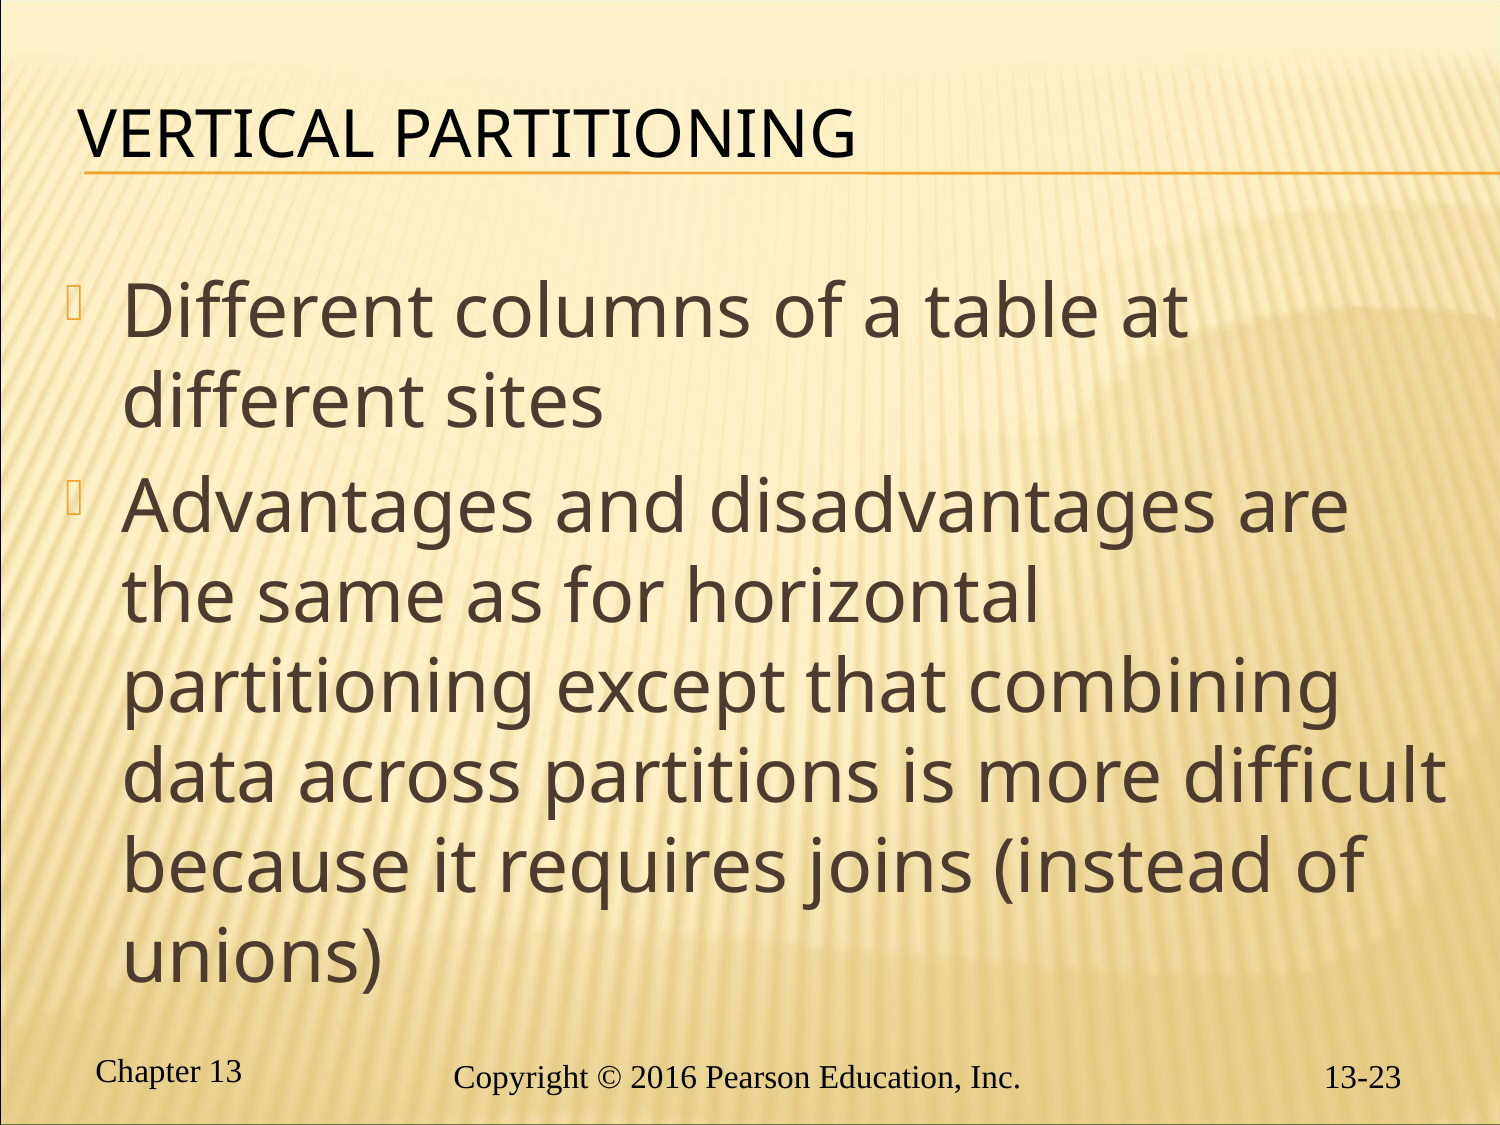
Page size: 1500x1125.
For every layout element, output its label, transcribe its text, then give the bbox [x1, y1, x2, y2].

list Different columns of a table at different sites Advantages and disadvantages are the same as for horizontal partitioning except that combining data across partitions is more difficult because it requires joins (instead of unions) [50, 254, 1475, 998]
title Vertical Partitioning [62, 62, 1363, 200]
picture [0, 0, 1500, 1125]
